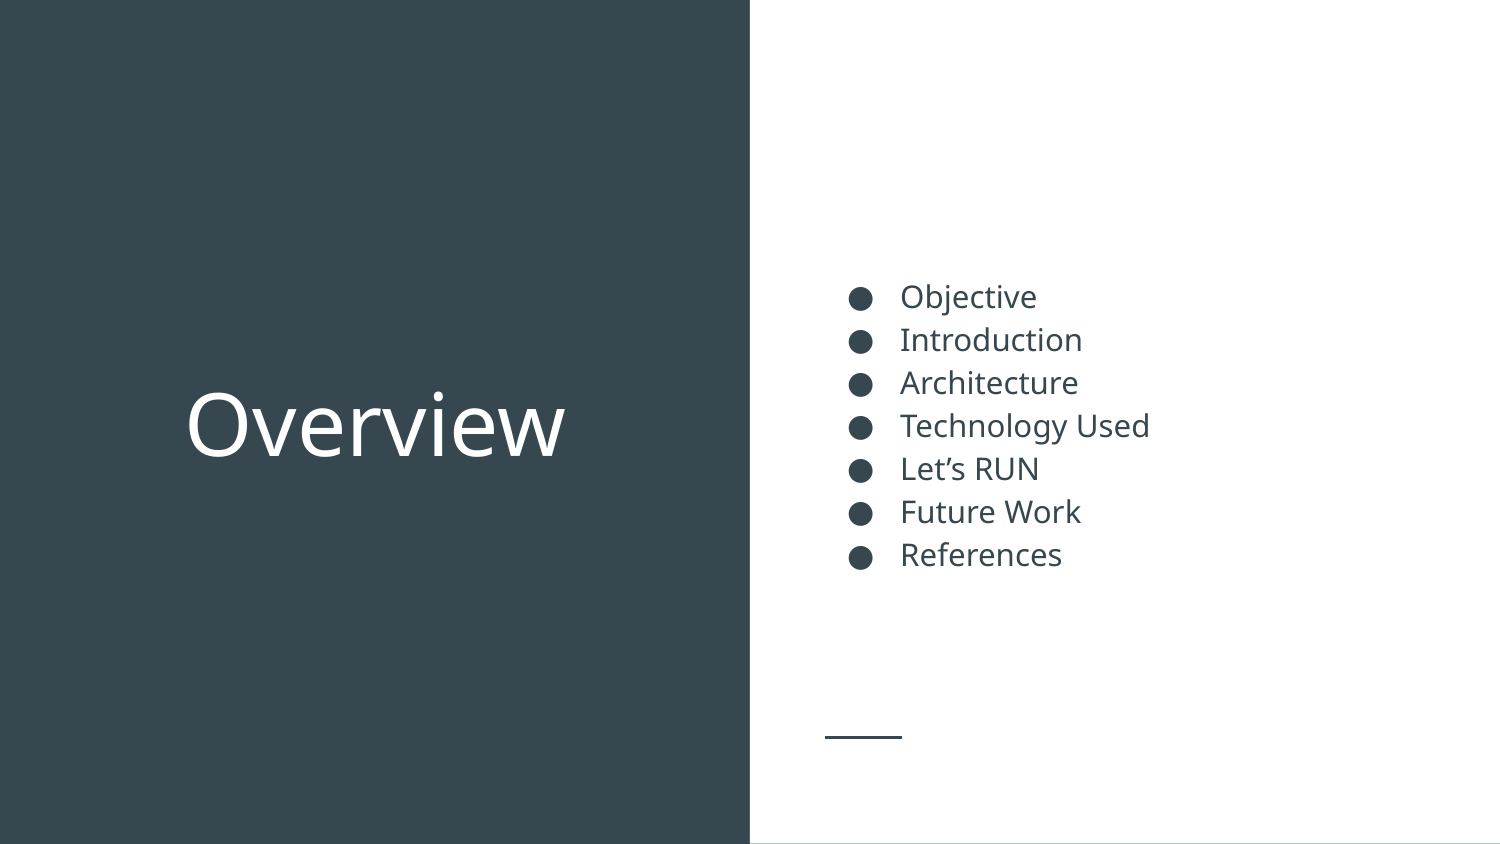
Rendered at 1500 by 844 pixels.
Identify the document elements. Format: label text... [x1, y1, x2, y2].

title Overview [43, 313, 708, 530]
list Objective Introduction Architecture Technology Used Let’s RUN Future Work References [810, 118, 1440, 725]
